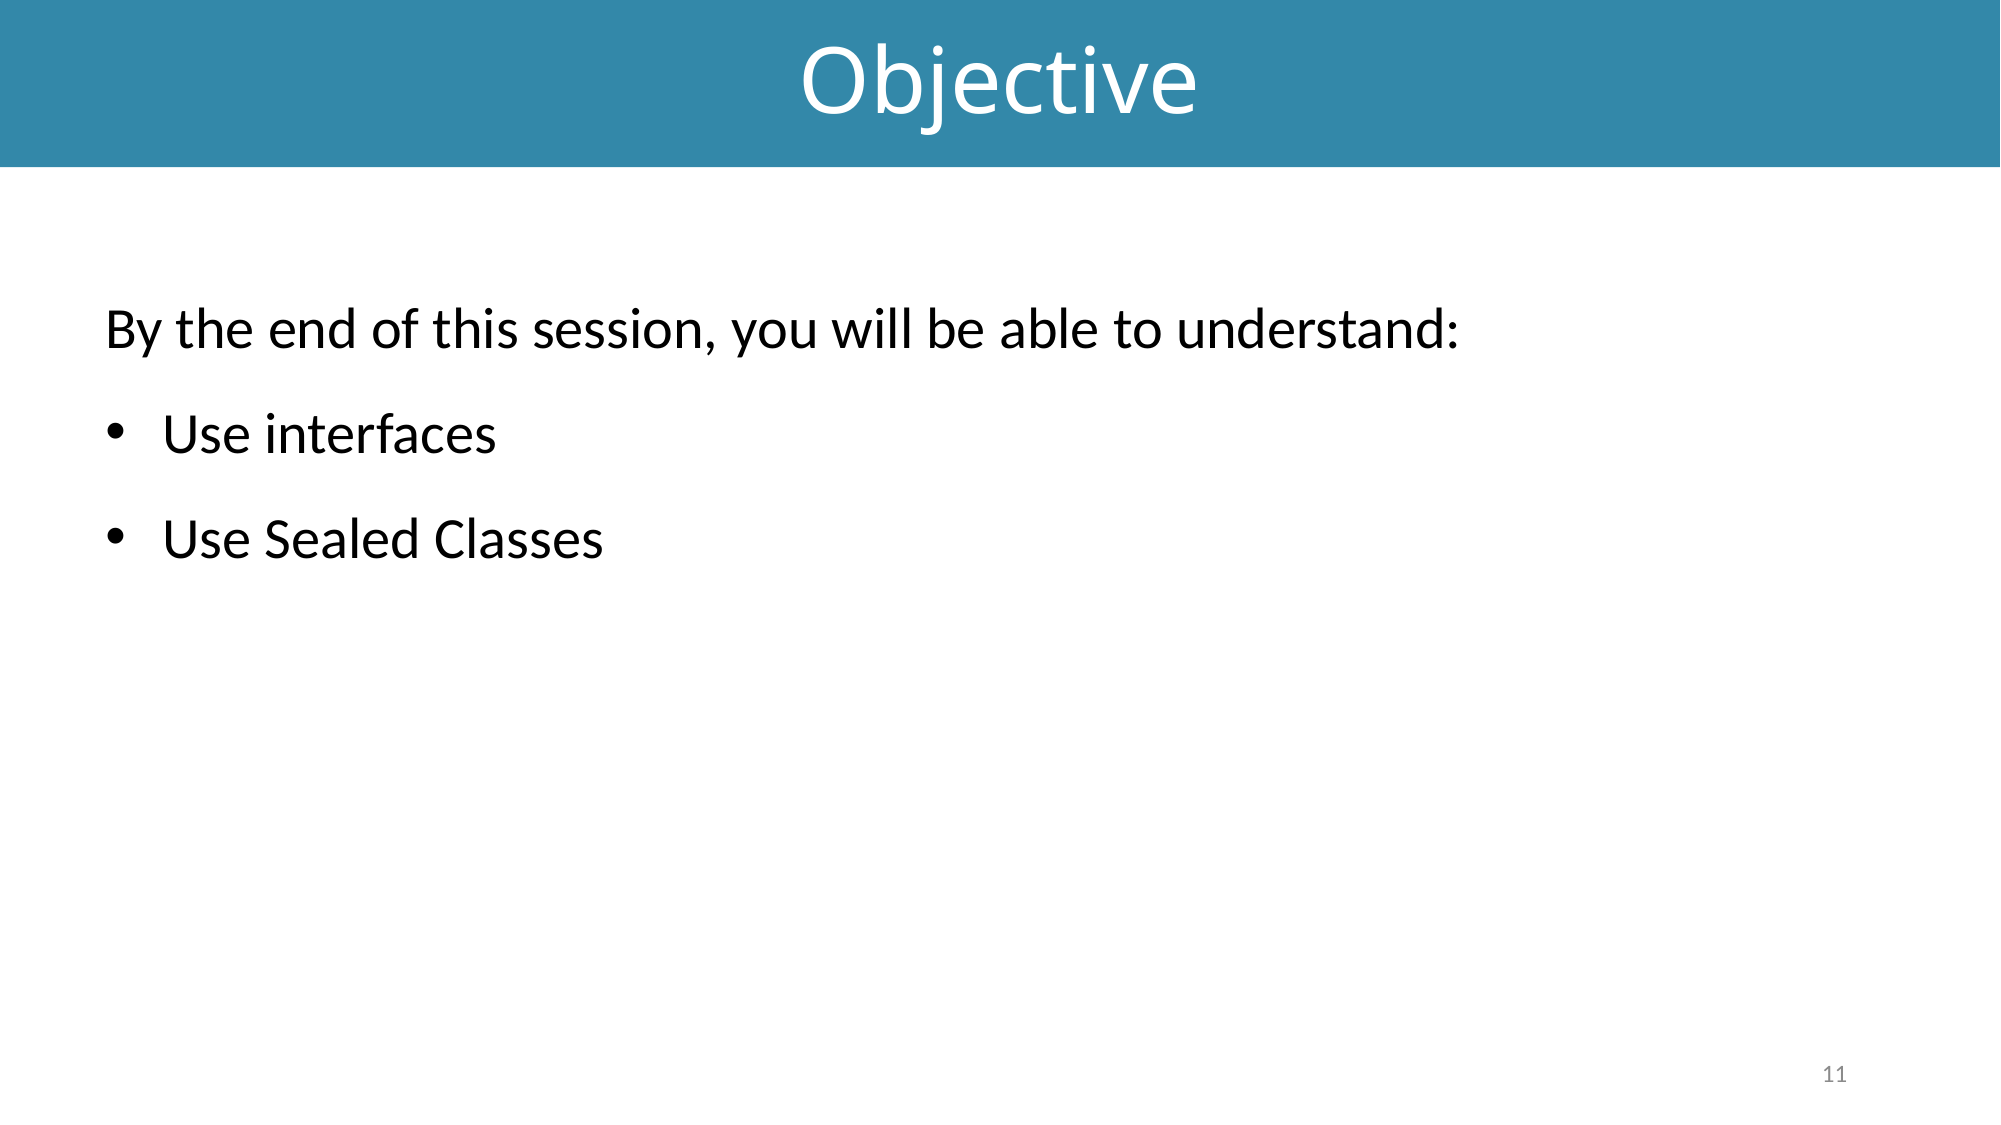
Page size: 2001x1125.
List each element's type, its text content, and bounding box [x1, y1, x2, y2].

title Objective [0, 0, 2000, 168]
slide_number 11 [1412, 1042, 1863, 1103]
list By the end of this session, you will be able to understand: Use interfaces Use Sealed Classes [90, 247, 1897, 962]
